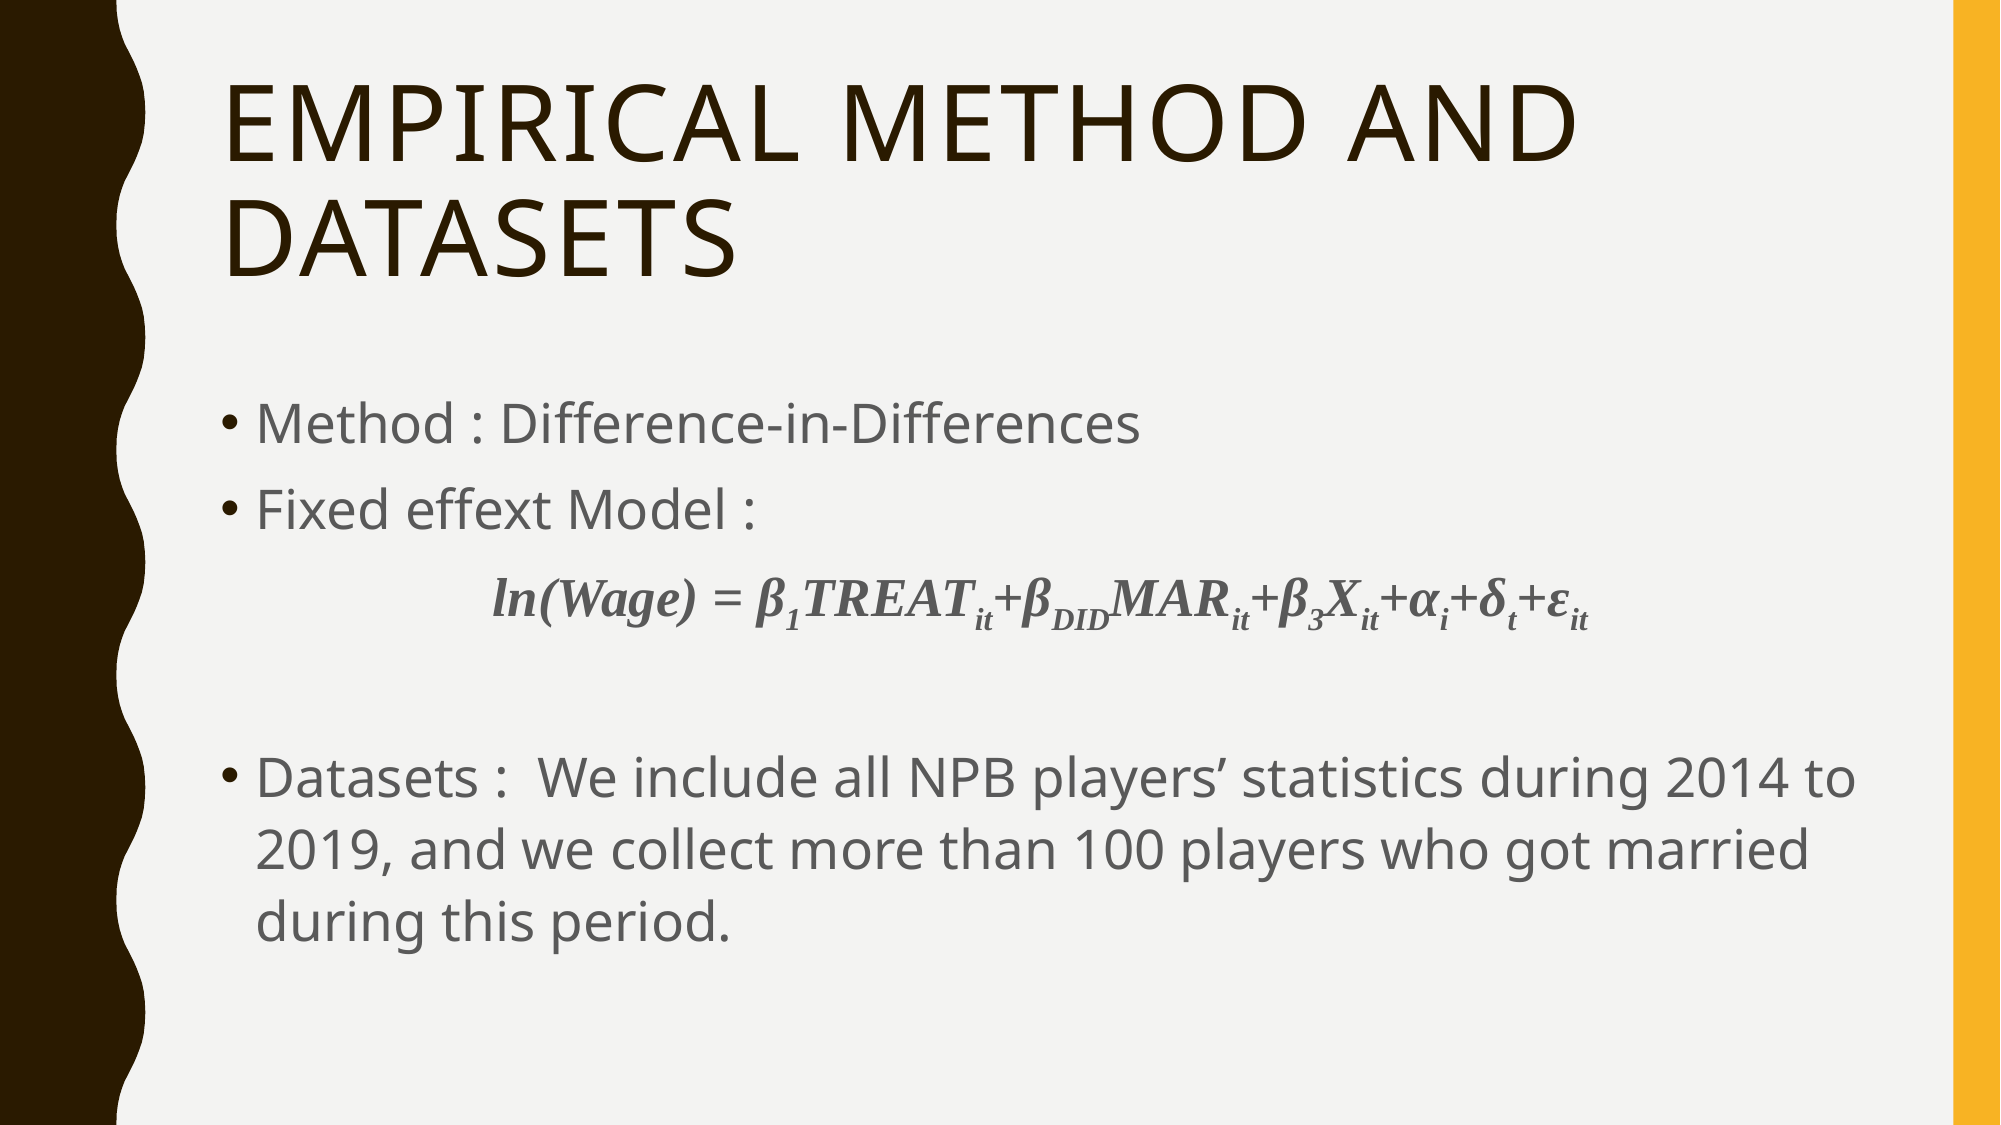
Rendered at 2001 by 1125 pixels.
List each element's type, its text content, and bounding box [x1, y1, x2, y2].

list Method : Difference-in-Differences Fixed effext Model : ln(Wage) = β1TREATit+βDIDMARit+β3Xit+αi+δt+εit Datasets : We include all NPB players’ statistics during 2014 to 2019, and we collect more than 100 players who got married during this period. [205, 375, 1875, 965]
title Empirical method and datasets [205, 62, 1875, 308]
